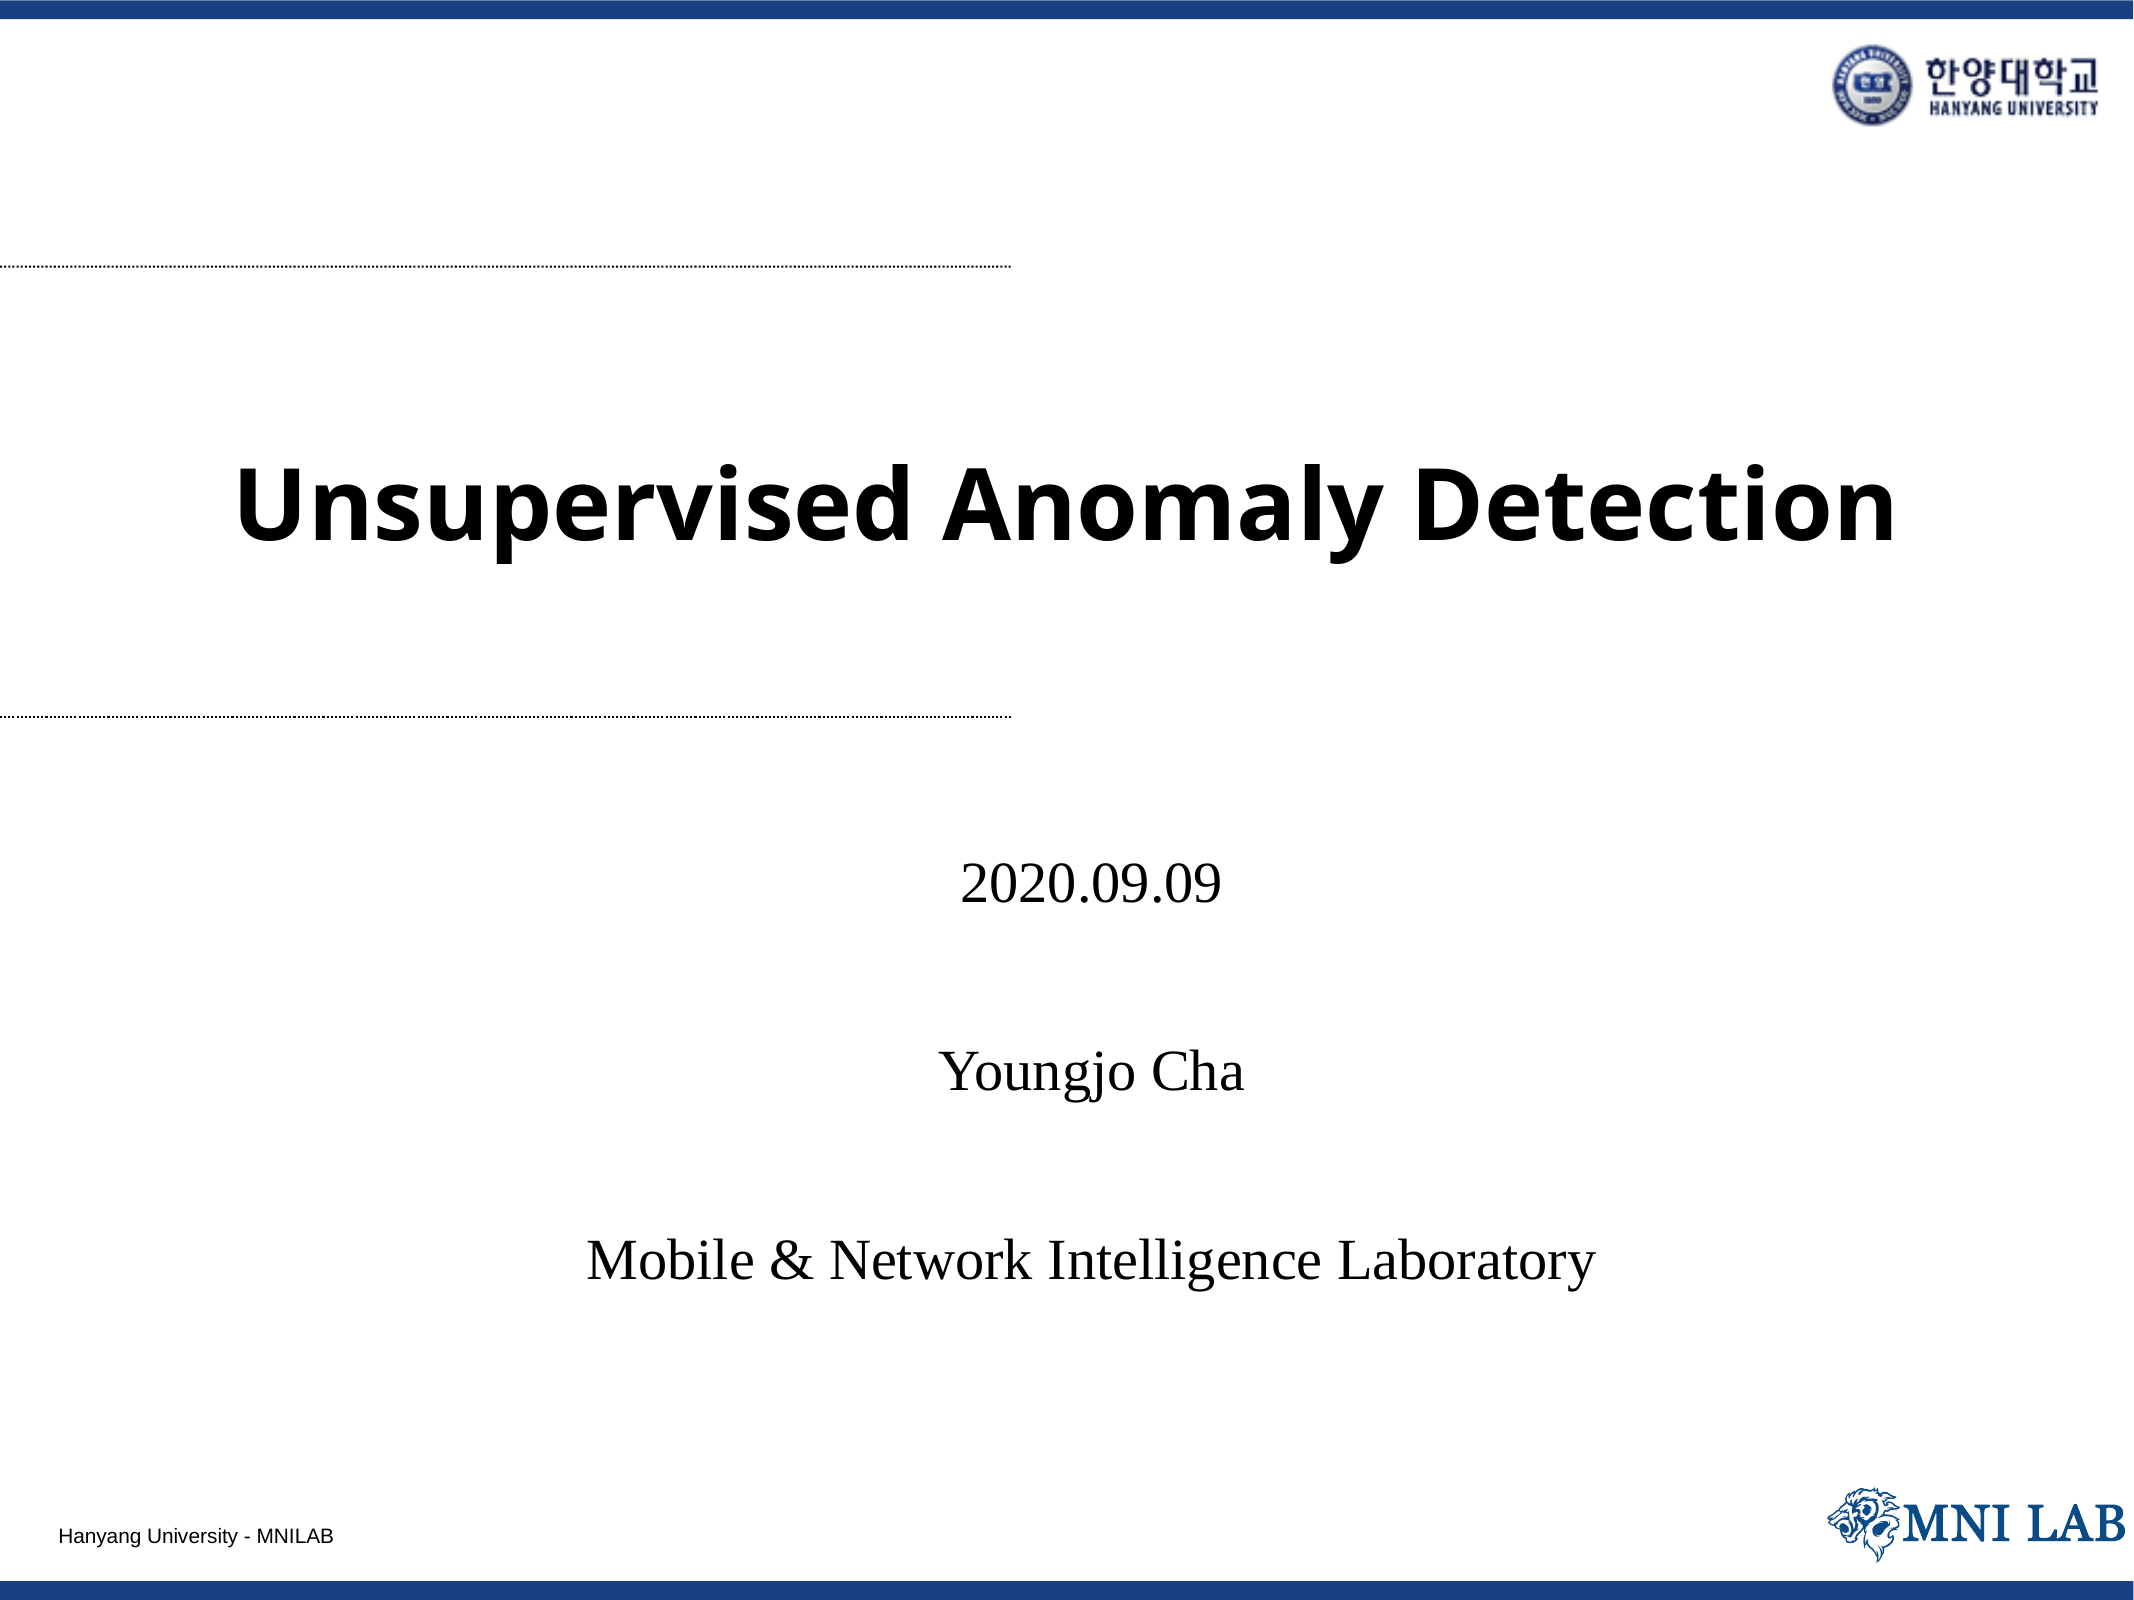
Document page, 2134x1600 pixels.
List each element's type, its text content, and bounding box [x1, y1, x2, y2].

picture [1804, 43, 2134, 129]
text_box 2020.09.09 Youngjo Cha Mobile & Network Intelligence Laboratory [344, 741, 1839, 1380]
title Unsupervised Anomaly Detection [159, 286, 1974, 715]
picture [1827, 1487, 2128, 1563]
